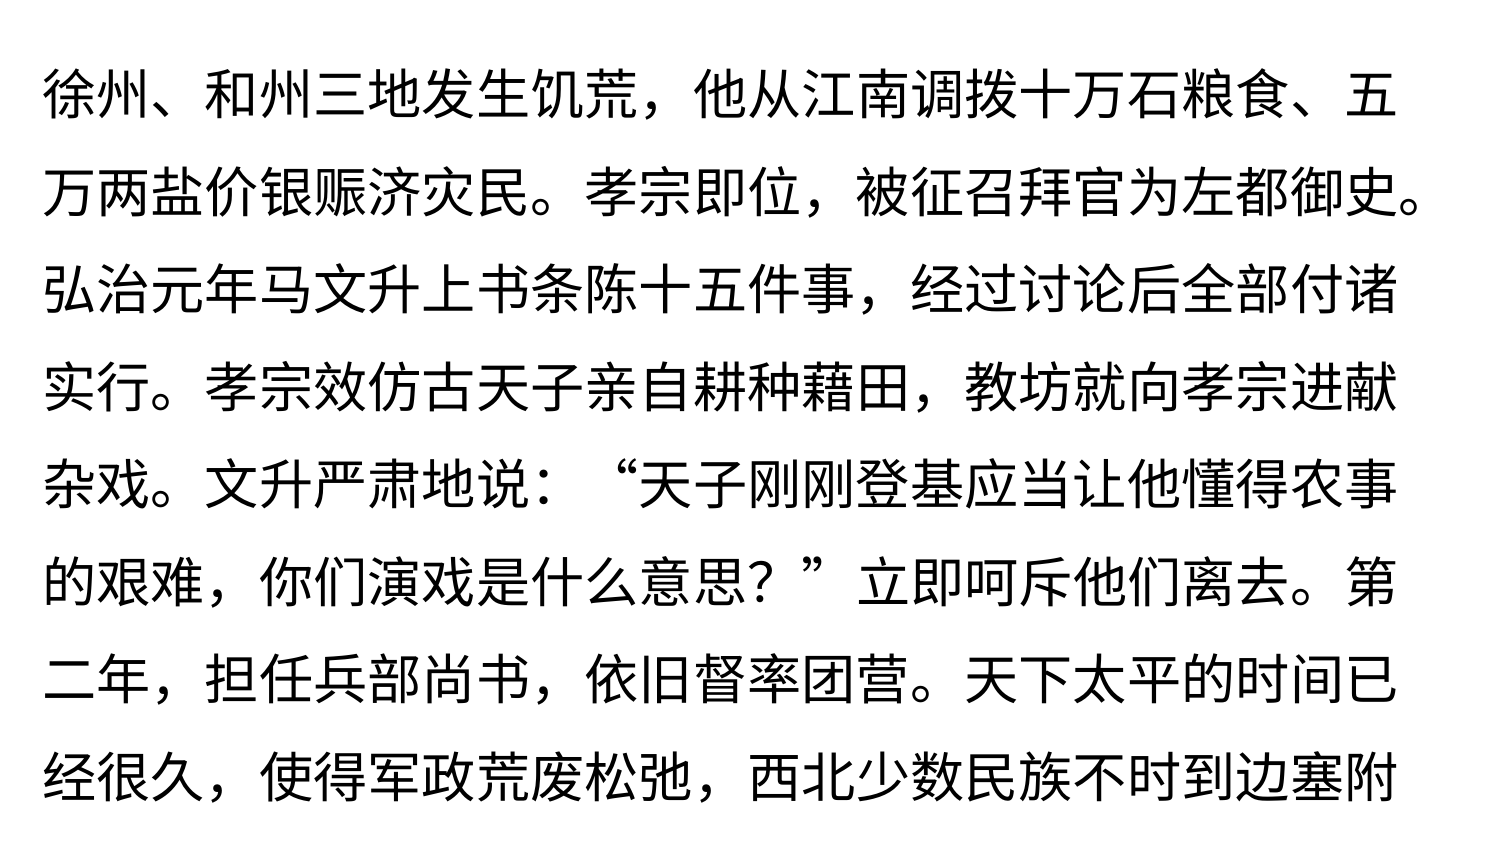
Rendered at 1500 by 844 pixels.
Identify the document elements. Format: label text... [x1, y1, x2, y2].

text_box 徐州、和州三地发生饥荒，他从江南调拨十万石粮食、五万两盐价银赈济灾民。孝宗即位，被征召拜官为左都御史。弘治元年马文升上书条陈十五件事，经过讨论后全部付诸实行。孝宗效仿古天子亲自耕种藉田，教坊就向孝宗进献杂戏。文升严肃地说：“天子刚刚登基应当让他懂得农事的艰难，你们演戏是什么意思？”立即呵斥他们离去。第二年，担任兵部尚书，依旧督率团营。天下太平的时间已经很久，使得军政荒废松弛，西北少数民族不时到边塞附近窥伺。 [27, 21, 1467, 844]
